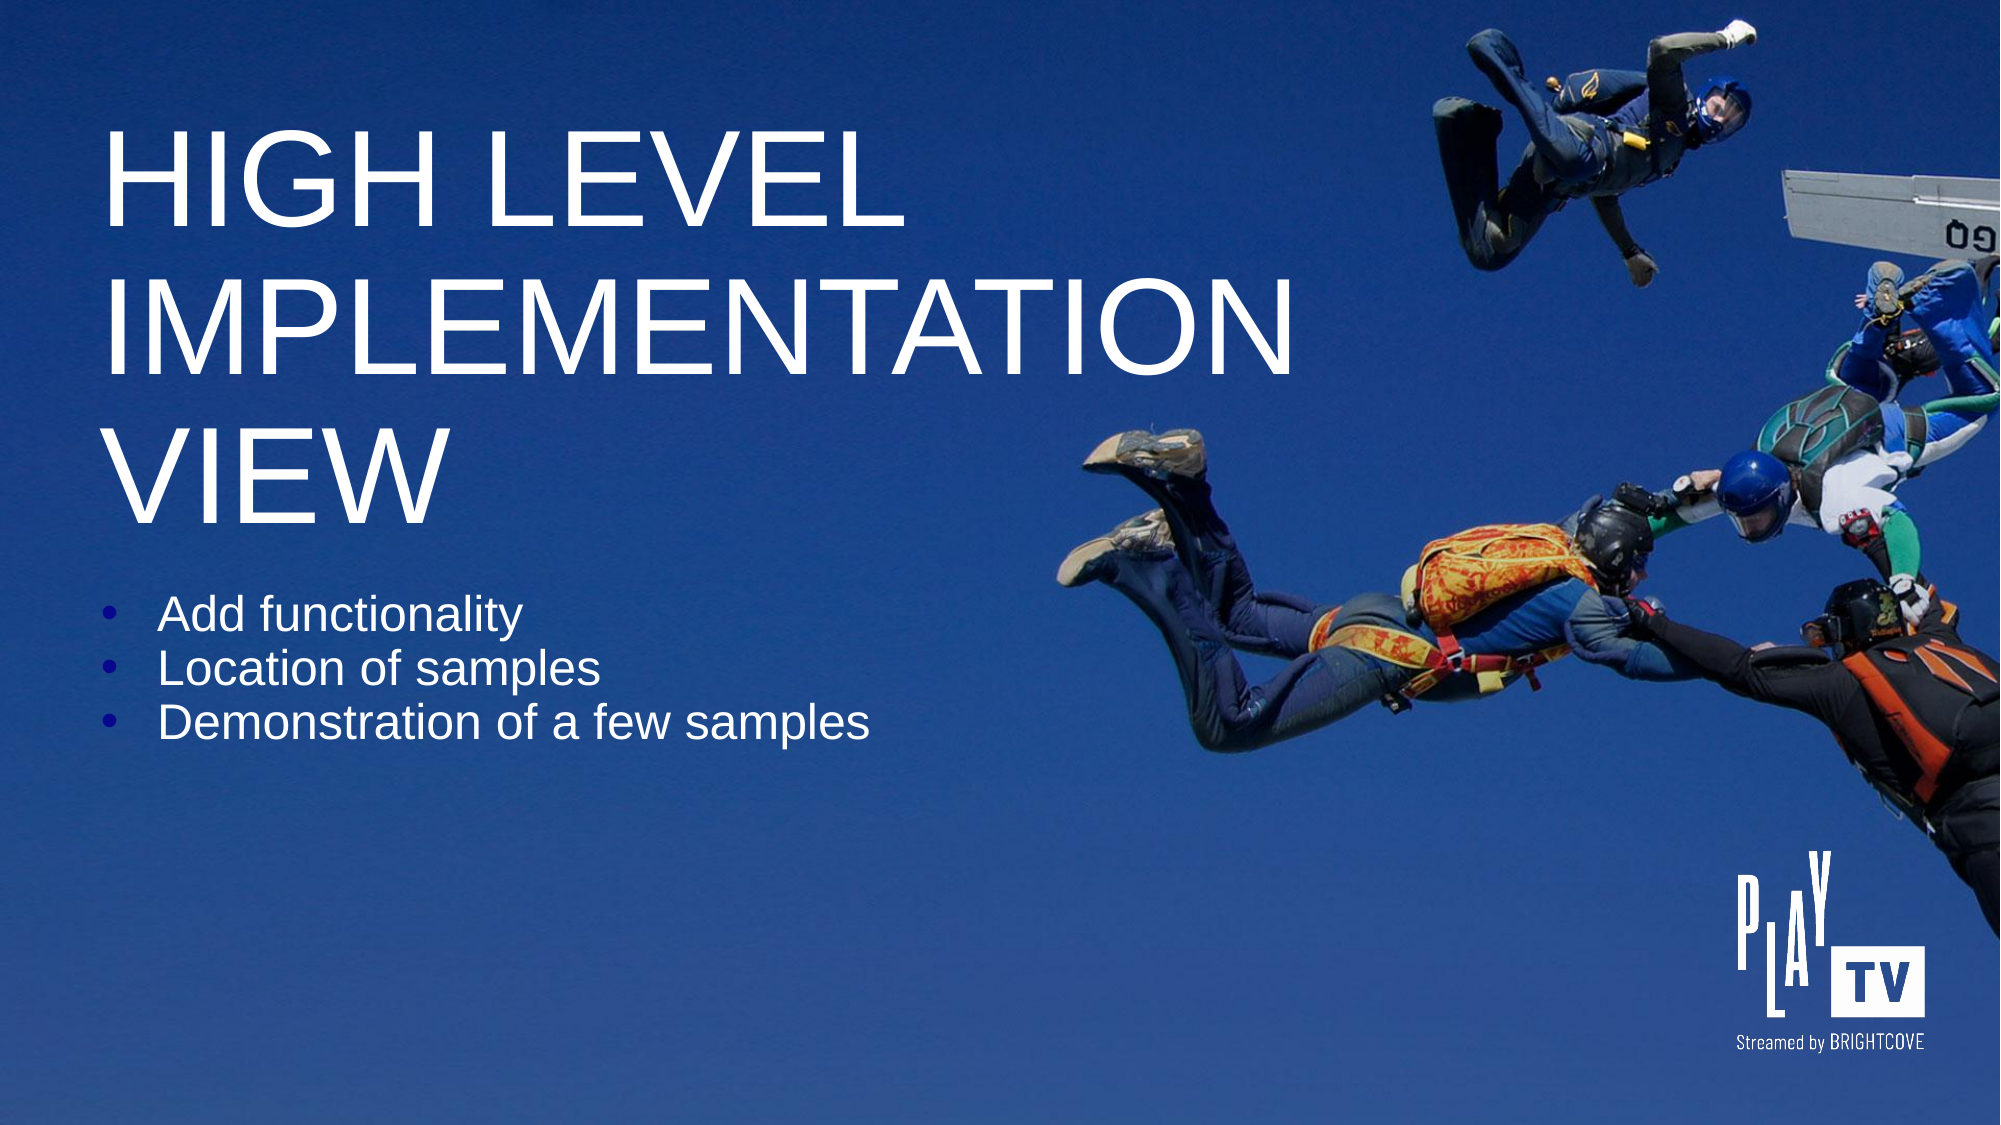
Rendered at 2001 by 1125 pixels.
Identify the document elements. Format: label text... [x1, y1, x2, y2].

picture [0, 0, 2000, 1125]
title HIGH LEVEL IMPLEMENTATION VIEW [99, 107, 1420, 327]
list Add functionality Location of samples Demonstration of a few samples [99, 588, 1295, 706]
